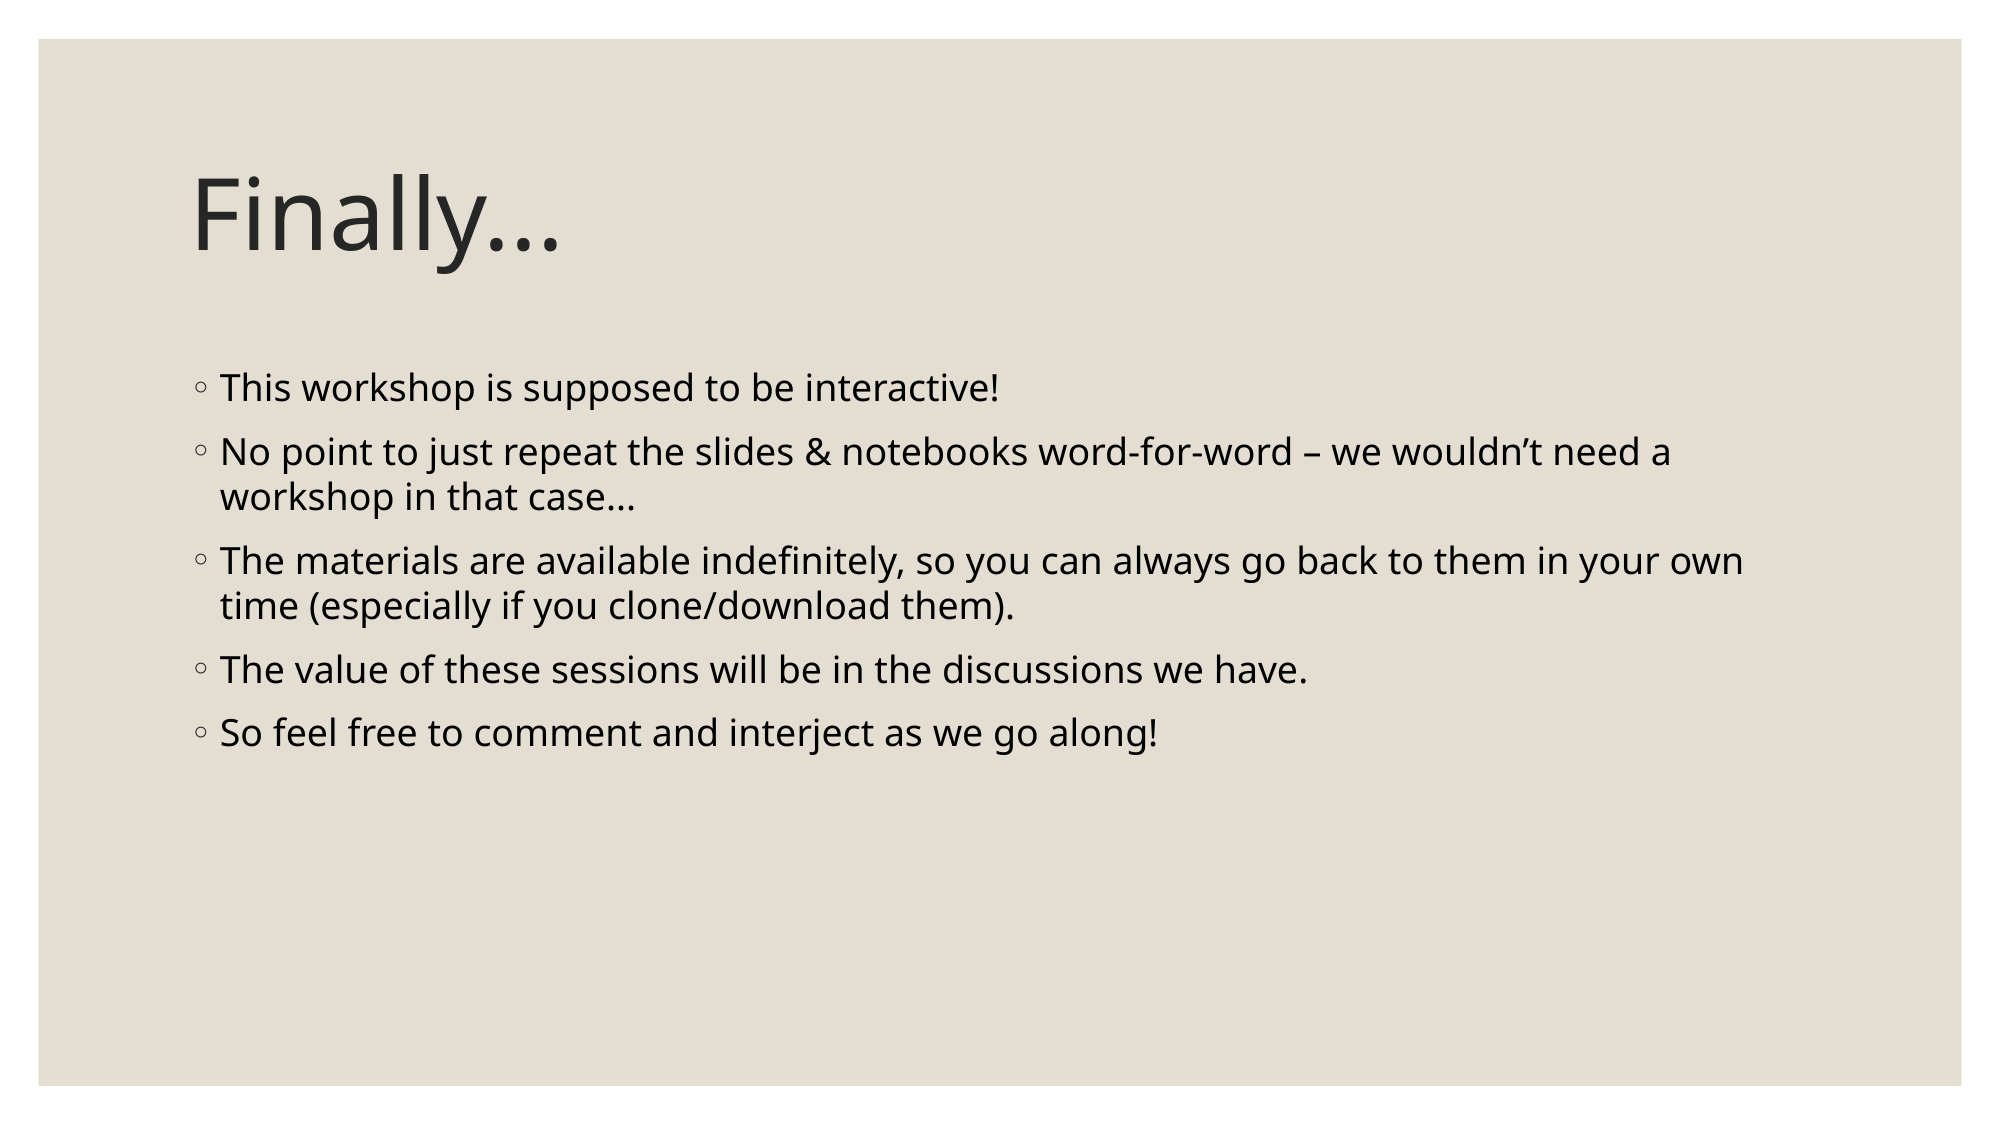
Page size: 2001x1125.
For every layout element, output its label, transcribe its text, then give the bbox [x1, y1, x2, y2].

title Finally... [174, 105, 1825, 331]
list This workshop is supposed to be interactive! No point to just repeat the slides & notebooks word-for-word – we wouldn’t need a workshop in that case... The materials are available indefinitely, so you can always go back to them in your own time (especially if you clone/download them). The value of these sessions will be in the discussions we have. So feel free to comment and interject as we go along! [174, 356, 1825, 990]
